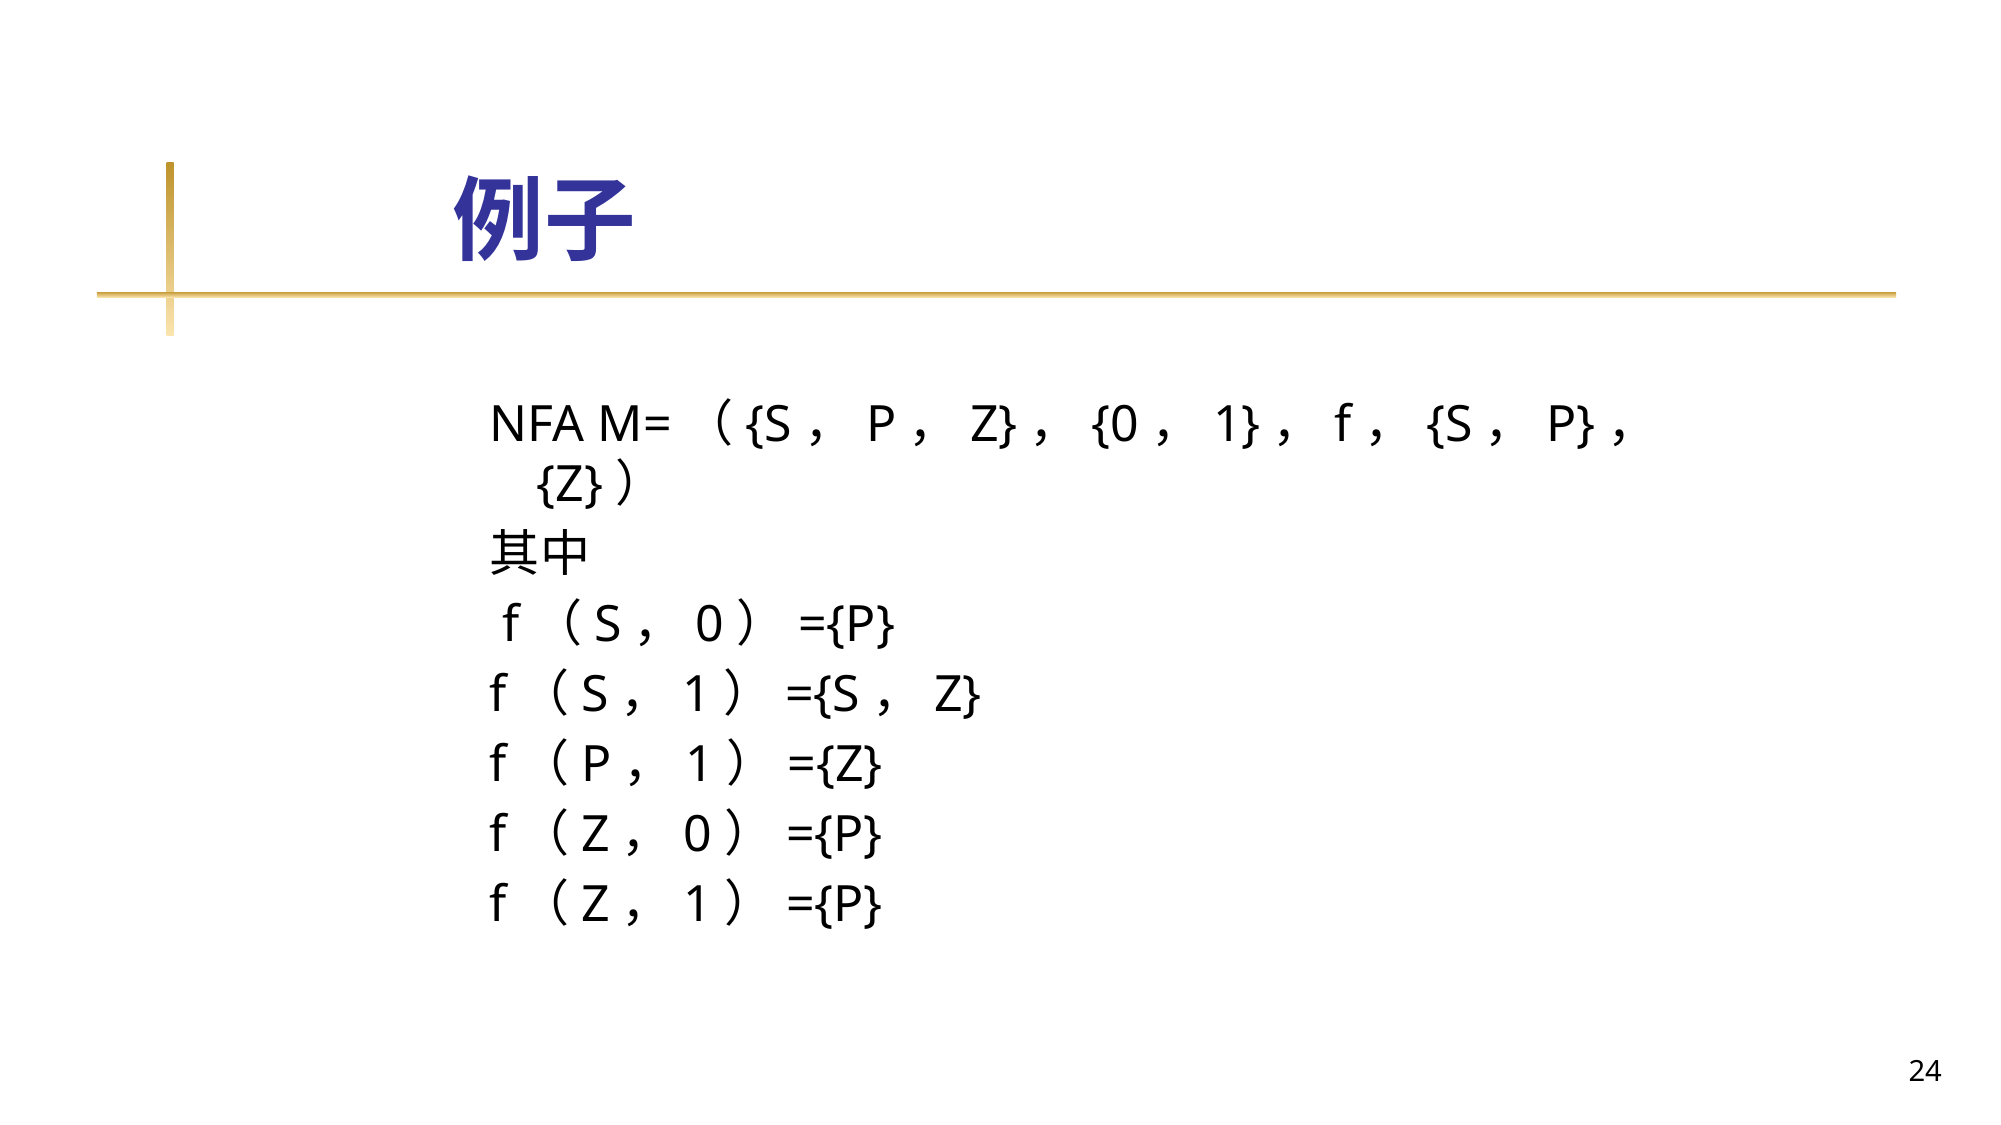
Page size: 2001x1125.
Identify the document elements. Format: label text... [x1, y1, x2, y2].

slide_number 24 [1540, 1023, 1958, 1100]
title 例子 [437, 74, 1688, 280]
list NFA M=（{S，P，Z}，{0，1}，f，{S，P}，{Z}） 其中 f（S，0）={P} f（S，1）={S，Z} f（P，1）={Z} f（Z，0）={P} f（Z，1）={P} [399, 314, 1688, 976]
